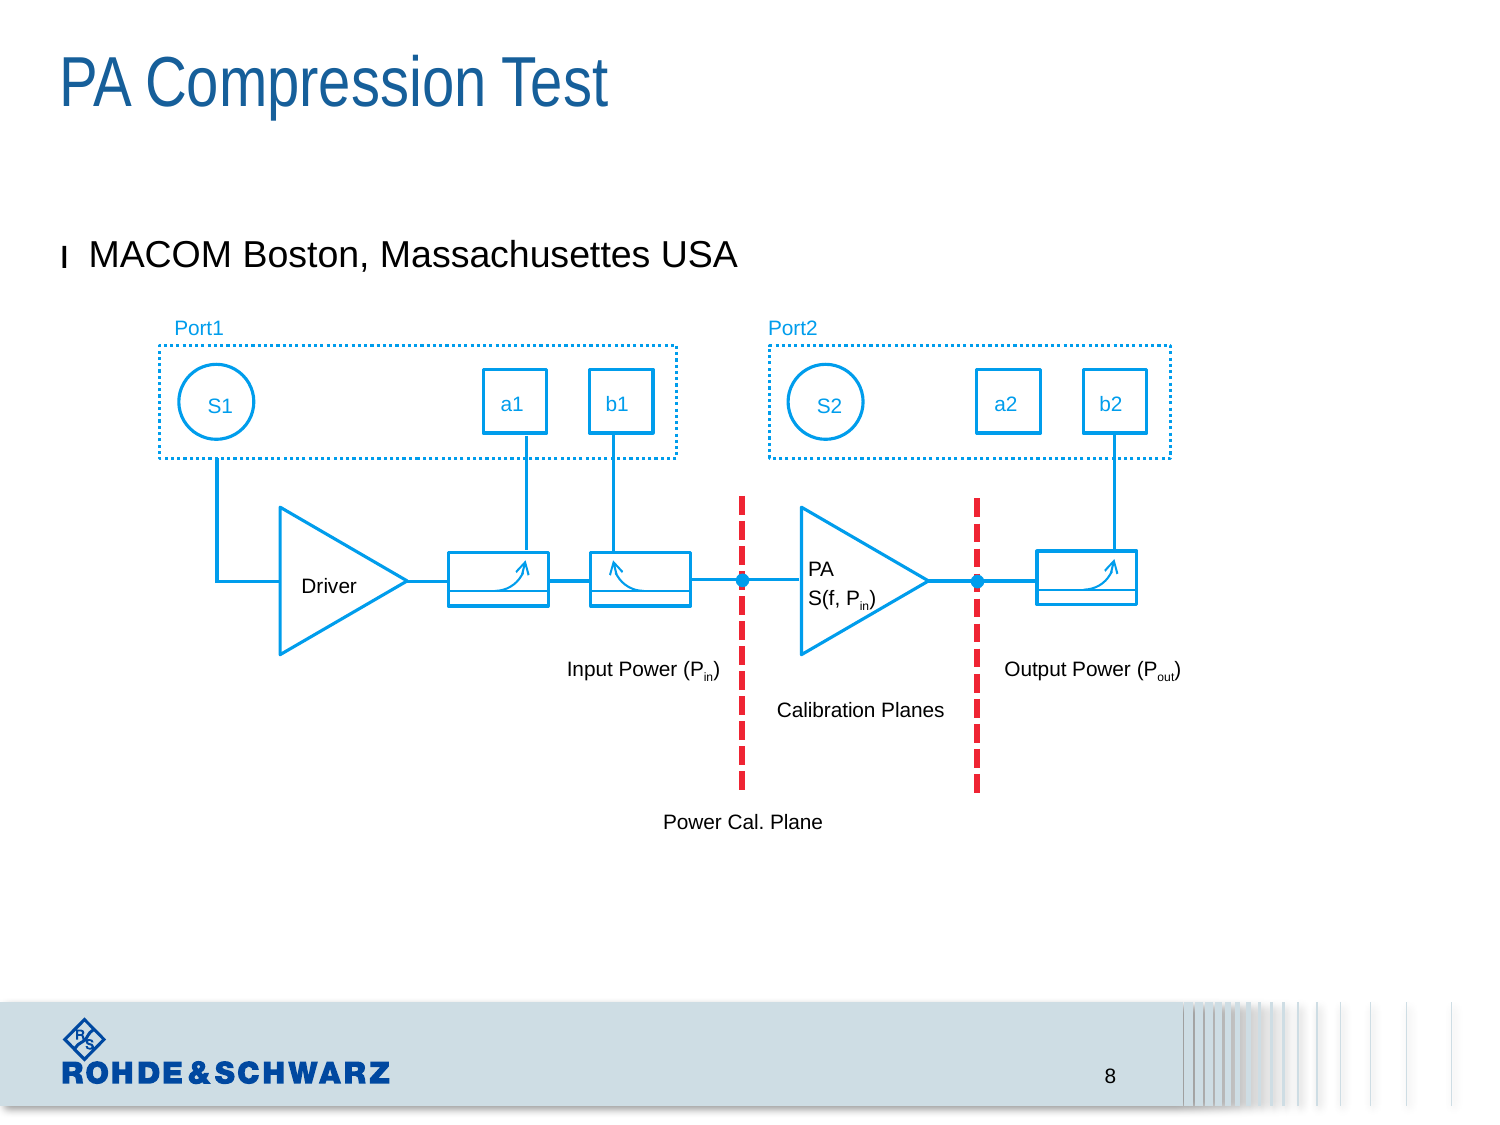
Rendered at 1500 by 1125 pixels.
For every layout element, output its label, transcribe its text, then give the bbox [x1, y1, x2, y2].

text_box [590, 529, 693, 607]
text_box Output Power (Pout) [989, 644, 1241, 691]
text_box Port2 [753, 303, 845, 346]
text_box [743, 581, 751, 589]
text_box [743, 572, 750, 579]
text_box [735, 572, 741, 579]
slide_number 8 [1033, 1062, 1117, 1093]
text_box Input Power (Pin) [551, 644, 741, 693]
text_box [178, 364, 255, 440]
text_box Calibration Planes [761, 685, 971, 734]
list MACOM Boston, Massachusettes USA [59, 224, 1418, 993]
text_box [734, 581, 741, 588]
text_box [482, 369, 548, 434]
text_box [769, 345, 1171, 459]
text_box [159, 345, 678, 459]
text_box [446, 529, 549, 607]
text_box [978, 582, 986, 590]
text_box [279, 506, 408, 655]
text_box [792, 506, 929, 655]
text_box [589, 369, 654, 434]
text_box Power Cal. Plane [648, 798, 841, 846]
text_box Port1 [159, 304, 251, 346]
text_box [1035, 528, 1138, 605]
text_box [969, 582, 976, 589]
title PA Compression Test [59, 35, 1418, 213]
text_box [978, 573, 985, 580]
